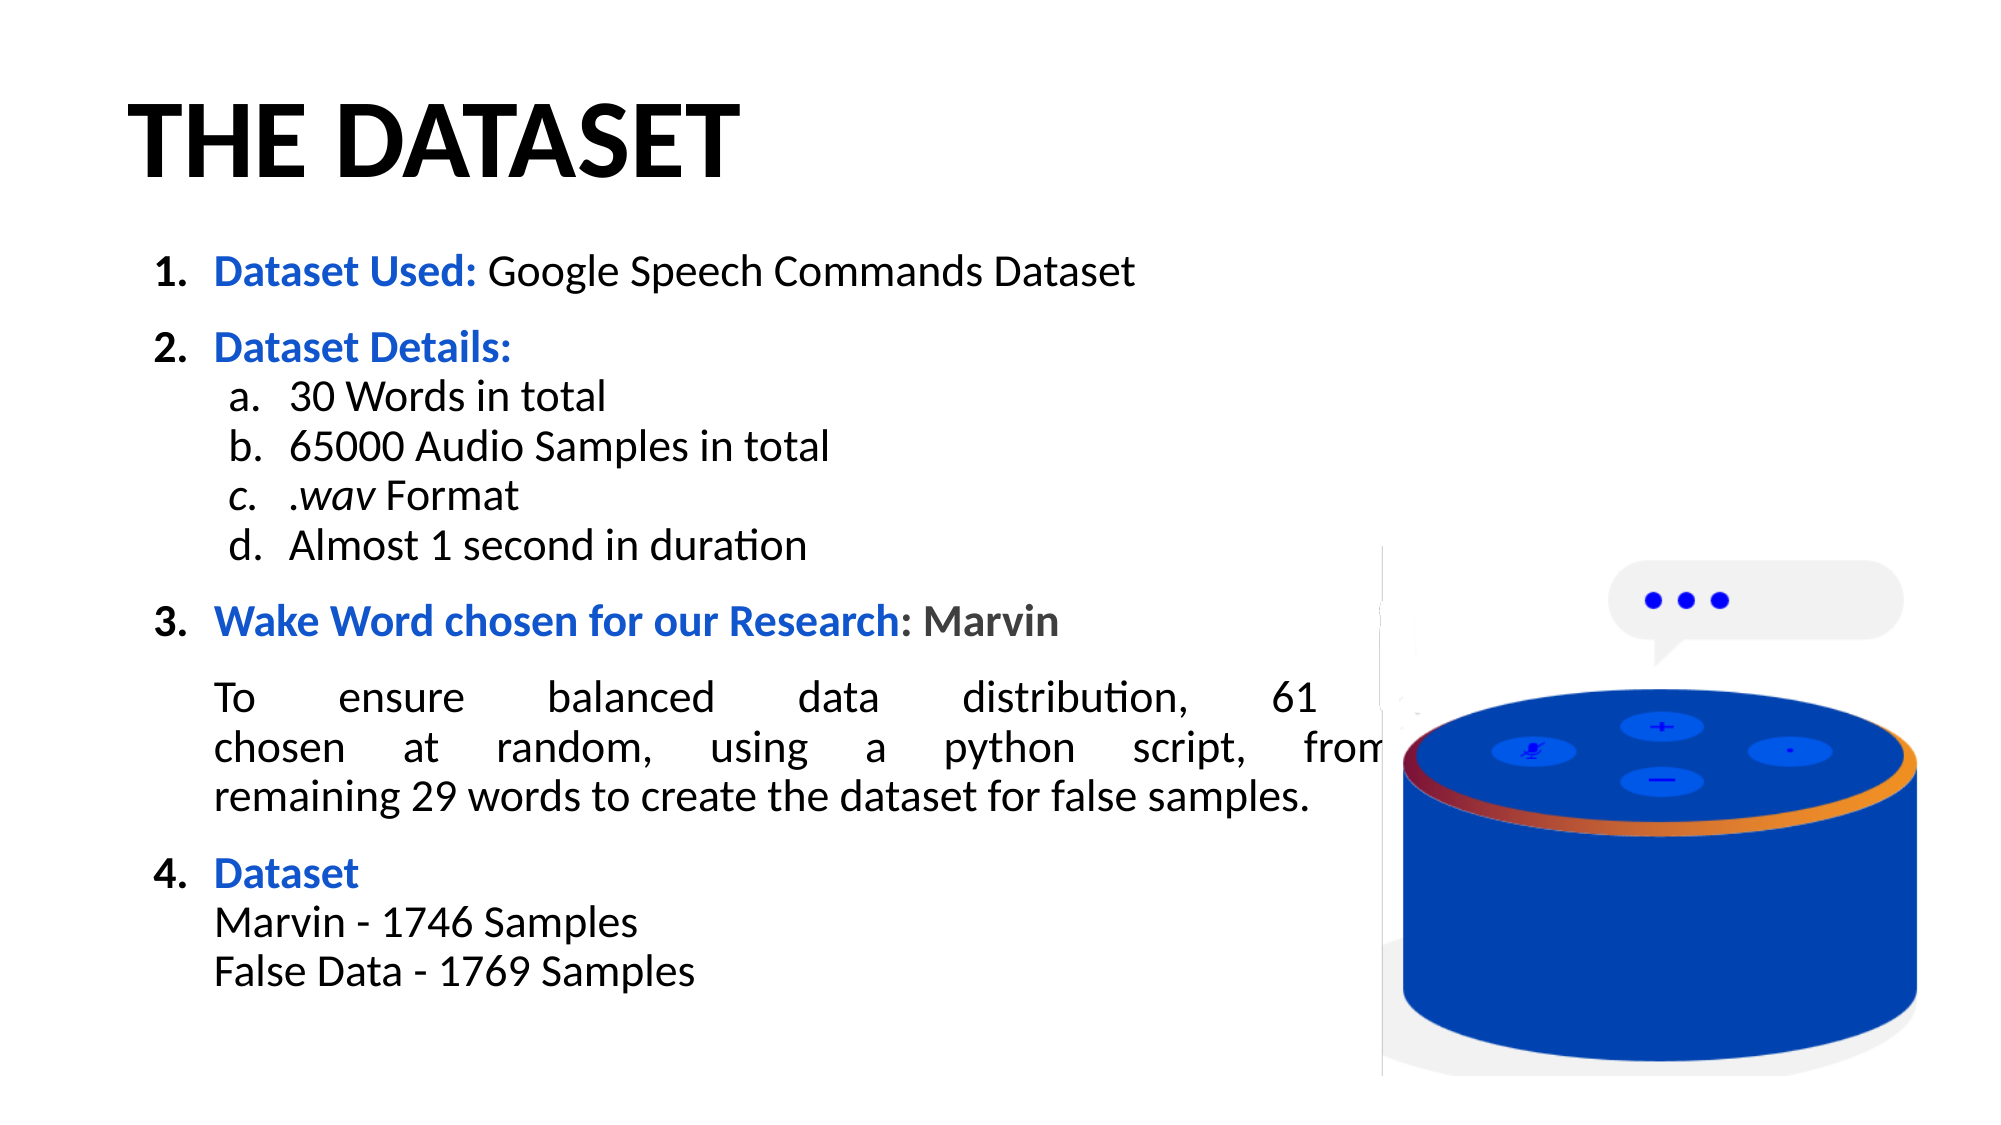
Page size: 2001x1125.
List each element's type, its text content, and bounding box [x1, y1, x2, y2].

picture [1377, 546, 1951, 1077]
text_box Dataset Used: Google Speech Commands Dataset Dataset Details: 30 Words in total 65000 Audio Samples in total .wav Format Almost 1 second in duration Wake Word chosen for our Research: Marvin To ensure balanced data distribution, 61 samples were chosen at random, using a python script, from each of the remaining 29 words to create the dataset for false samples. Dataset Size: Marvin - 1746 Samples False Data - 1769 Samples [123, 250, 1826, 1005]
title THE DATASET [112, 32, 1838, 250]
